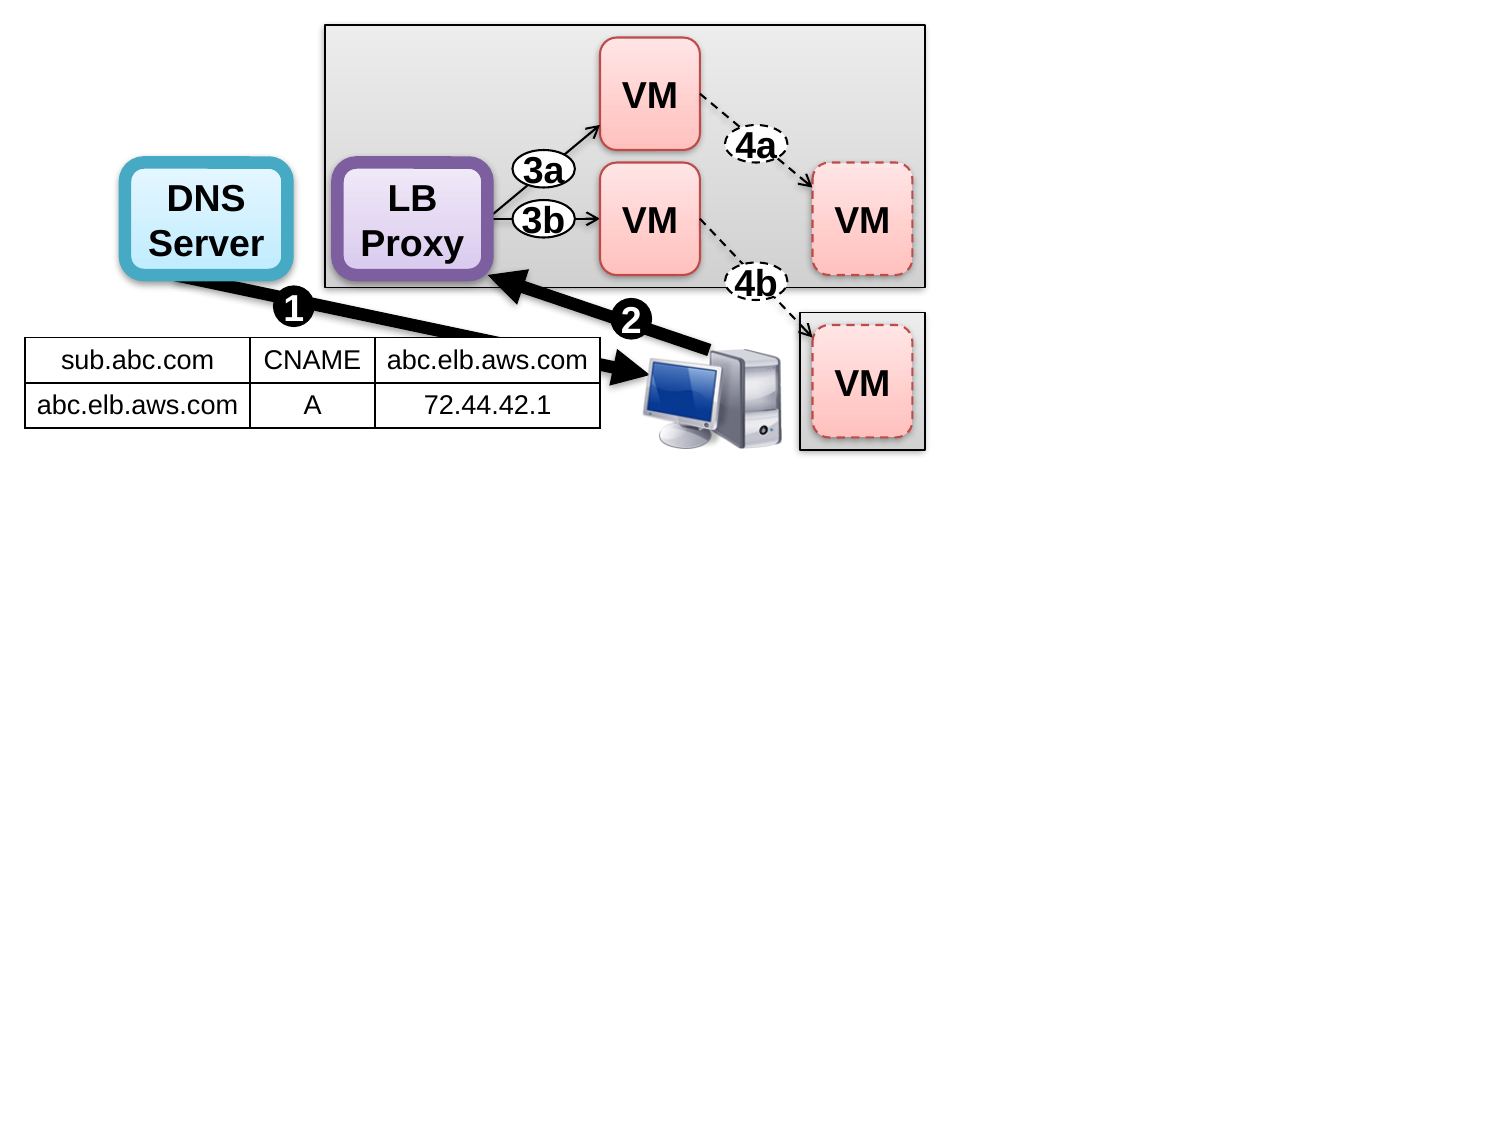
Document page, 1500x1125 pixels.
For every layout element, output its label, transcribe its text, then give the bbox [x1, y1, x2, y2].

text_box VM [811, 161, 914, 276]
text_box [487, 124, 601, 219]
picture [637, 349, 782, 450]
text_box VM [599, 36, 701, 151]
table_cell 72.44.42.1 [376, 384, 599, 427]
text_box [799, 312, 926, 451]
text_box 3b [514, 229, 573, 240]
text_box LB Proxy [336, 161, 489, 273]
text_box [487, 274, 700, 351]
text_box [699, 93, 813, 188]
text_box VM [811, 324, 914, 439]
table_cell A [251, 384, 374, 427]
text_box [699, 218, 813, 338]
text_box VM [599, 161, 701, 273]
table_header sub.abc.com [26, 338, 172, 382]
text_box DNS Server [124, 161, 289, 276]
text_box [324, 24, 926, 288]
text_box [174, 274, 632, 376]
table_cell abc.elb.aws.com [26, 384, 249, 427]
